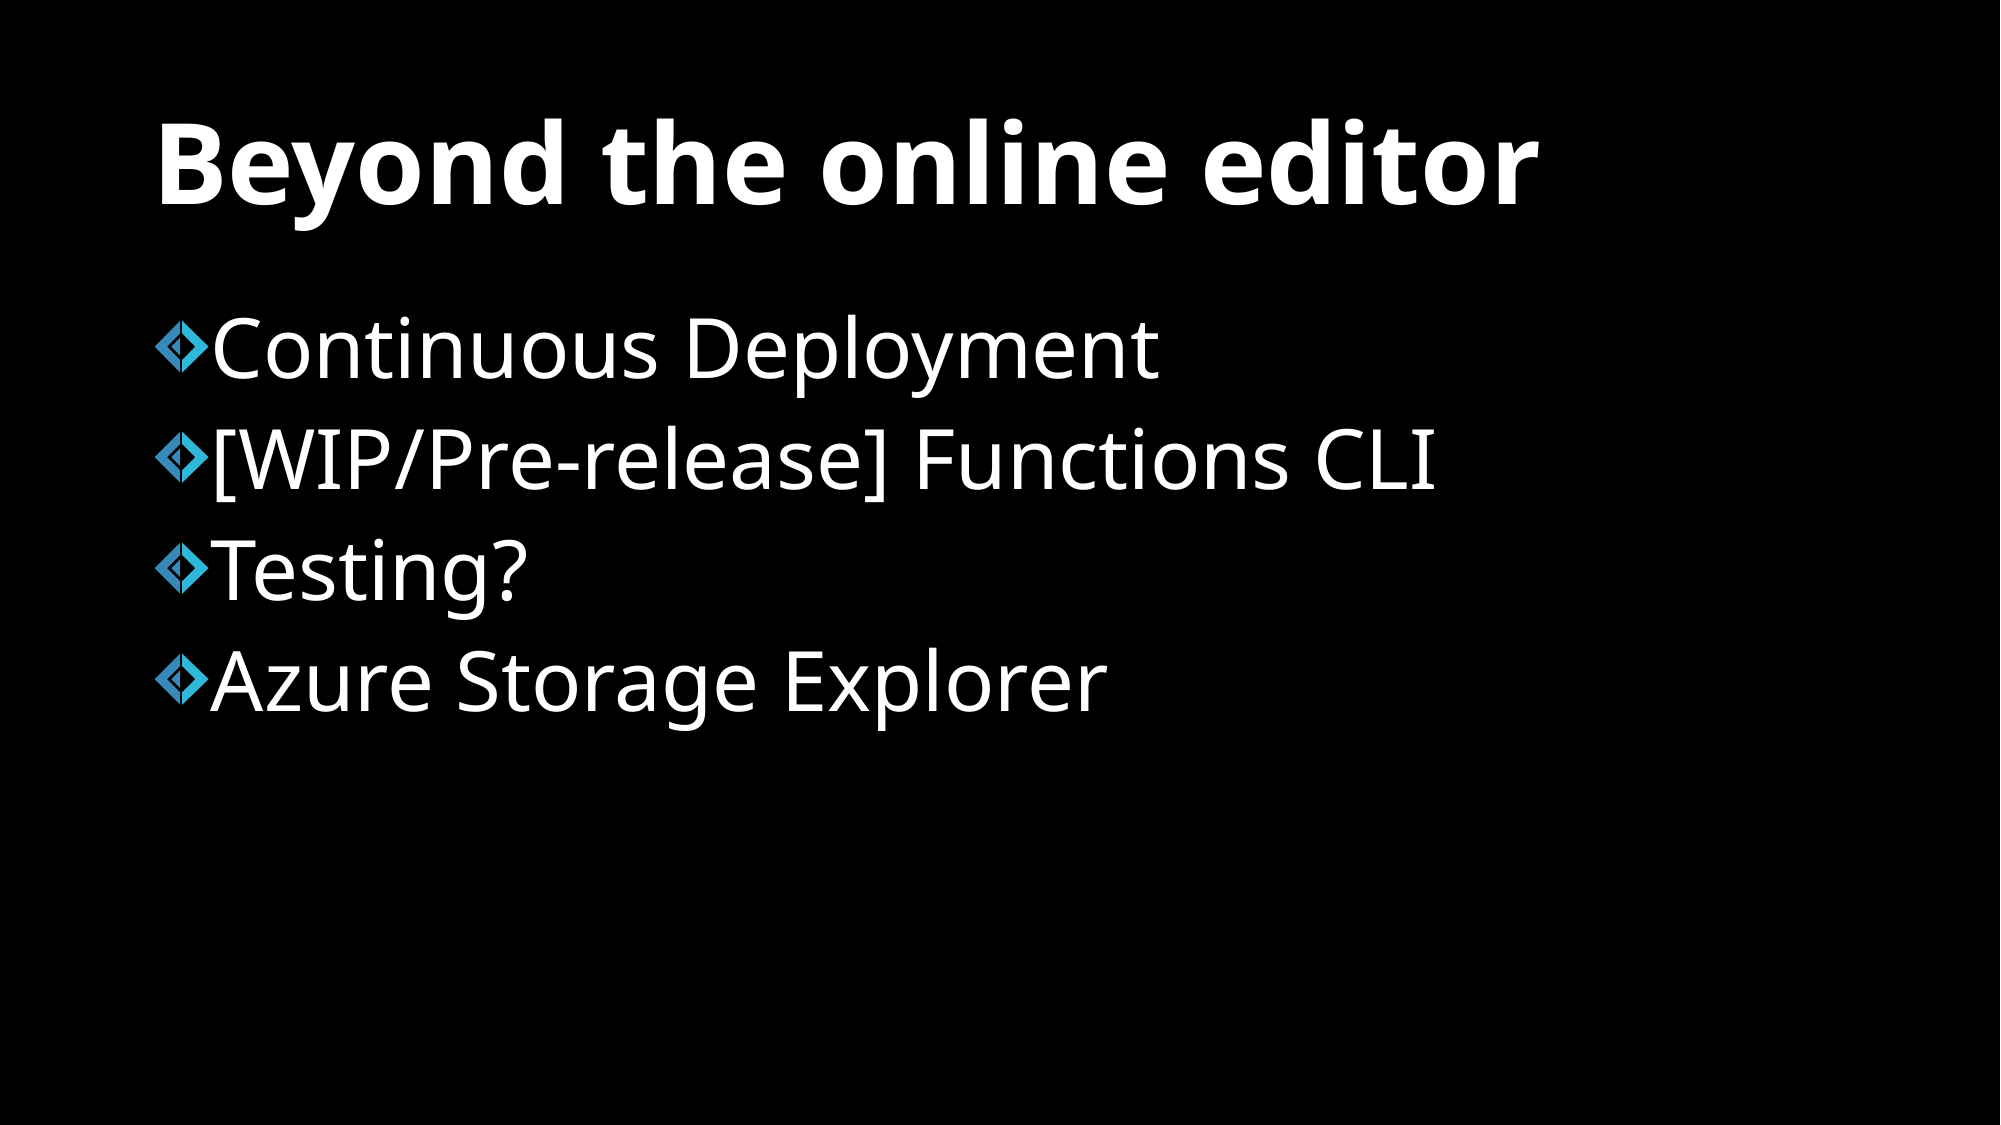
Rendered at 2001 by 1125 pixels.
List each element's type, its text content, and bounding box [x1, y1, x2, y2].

picture [152, 650, 211, 709]
picture [152, 317, 211, 377]
title Beyond the online editor [137, 59, 1863, 278]
picture [152, 428, 211, 487]
list Continuous Deployment [WIP/Pre-release] Functions CLI Testing? Azure Storage Explorer [137, 299, 1863, 1014]
picture [152, 539, 211, 598]
